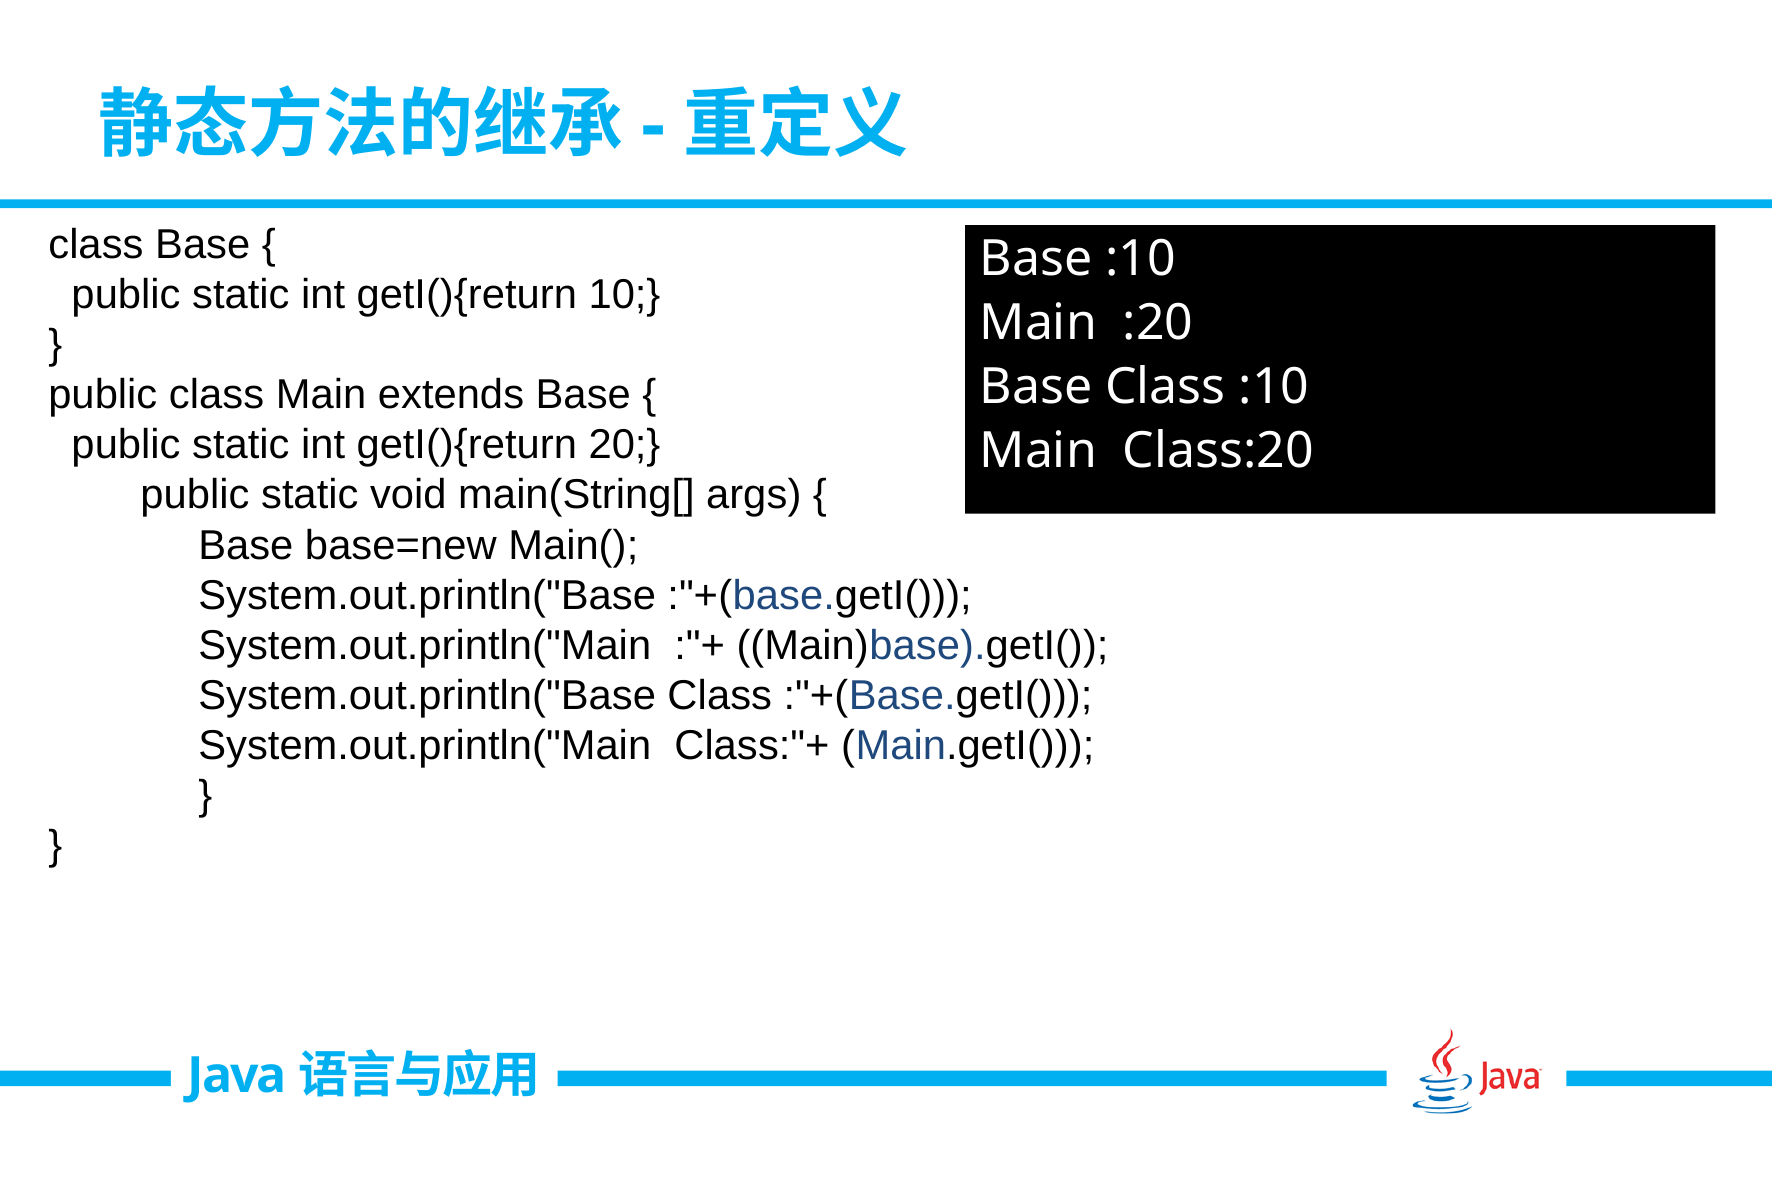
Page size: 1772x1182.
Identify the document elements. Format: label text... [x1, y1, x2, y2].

text_box class Base { public static int getI(){return 10;} } public class Main extends Base { public static int getI(){return 20;} public static void main(String[] args) { Base base=new Main(); System.out.println("Base :"+(base.getI())); System.out.println("Main :"+ ((Main)base).getI()); System.out.println("Base Class :"+(Base.getI())); System.out.println("Main Class:"+ (Main.getI())); } } [33, 209, 1752, 875]
picture [1386, 1019, 1567, 1094]
text_box Base :10 Main :20 Base Class :10 Main Class:20 [965, 225, 1716, 514]
title 静态方法的继承-重定义 [80, 73, 1677, 168]
slide_number [1269, 1094, 1684, 1158]
